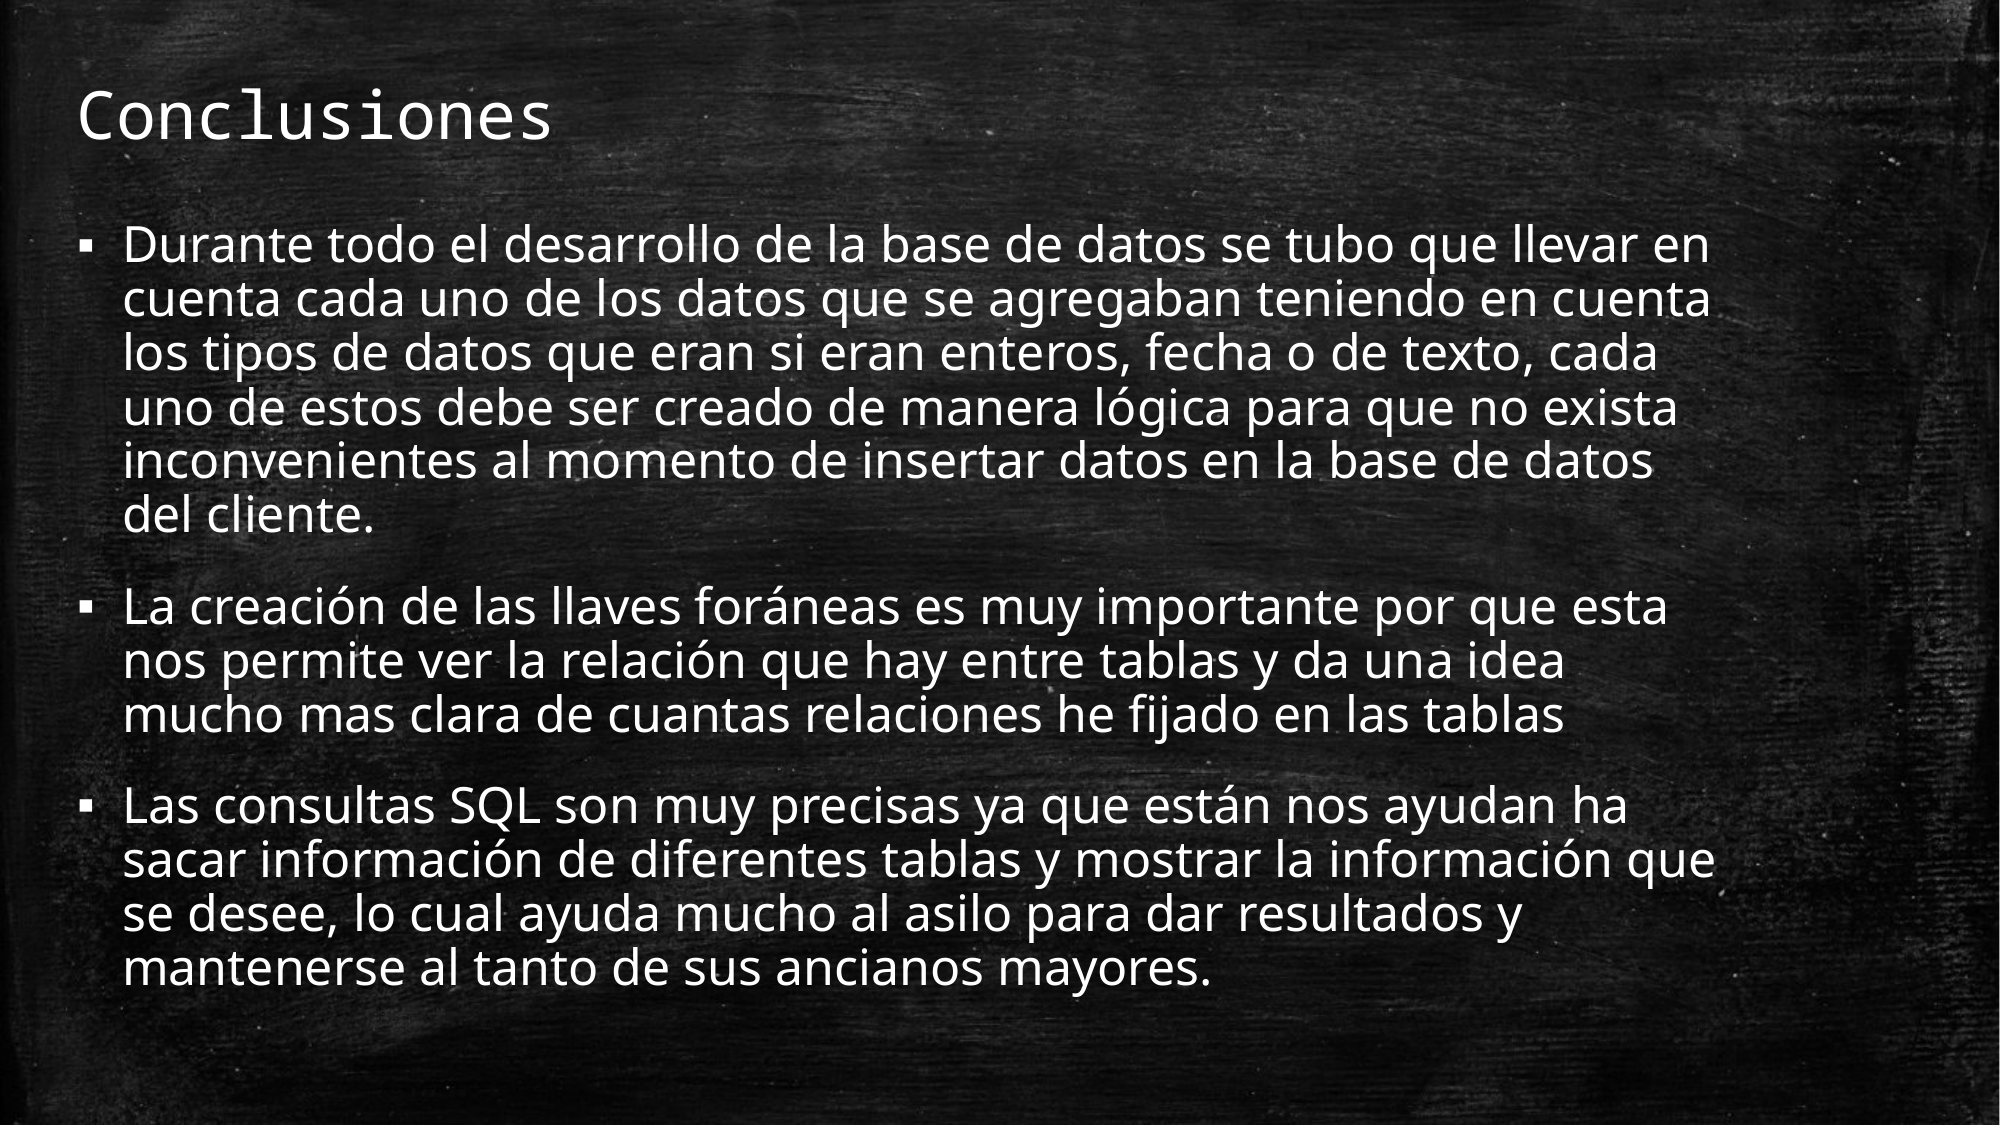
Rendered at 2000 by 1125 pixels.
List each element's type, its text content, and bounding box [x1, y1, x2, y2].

text_box Durante todo el desarrollo de la base de datos se tubo que llevar en cuenta cada uno de los datos que se agregaban teniendo en cuenta los tipos de datos que eran si eran enteros, fecha o de texto, cada uno de estos debe ser creado de manera lógica para que no exista inconvenientes al momento de insertar datos en la base de datos del cliente. La creación de las llaves foráneas es muy importante por que esta nos permite ver la relación que hay entre tablas y da una idea mucho mas clara de cuantas relaciones he fijado en las tablas Las consultas SQL son muy precisas ya que están nos ayudan ha sacar información de diferentes tablas y mostrar la información que se desee, lo cual ayuda mucho al asilo para dar resultados y mantenerse al tanto de sus ancianos mayores. [62, 212, 1750, 1038]
text_box Conclusiones [62, 74, 650, 212]
